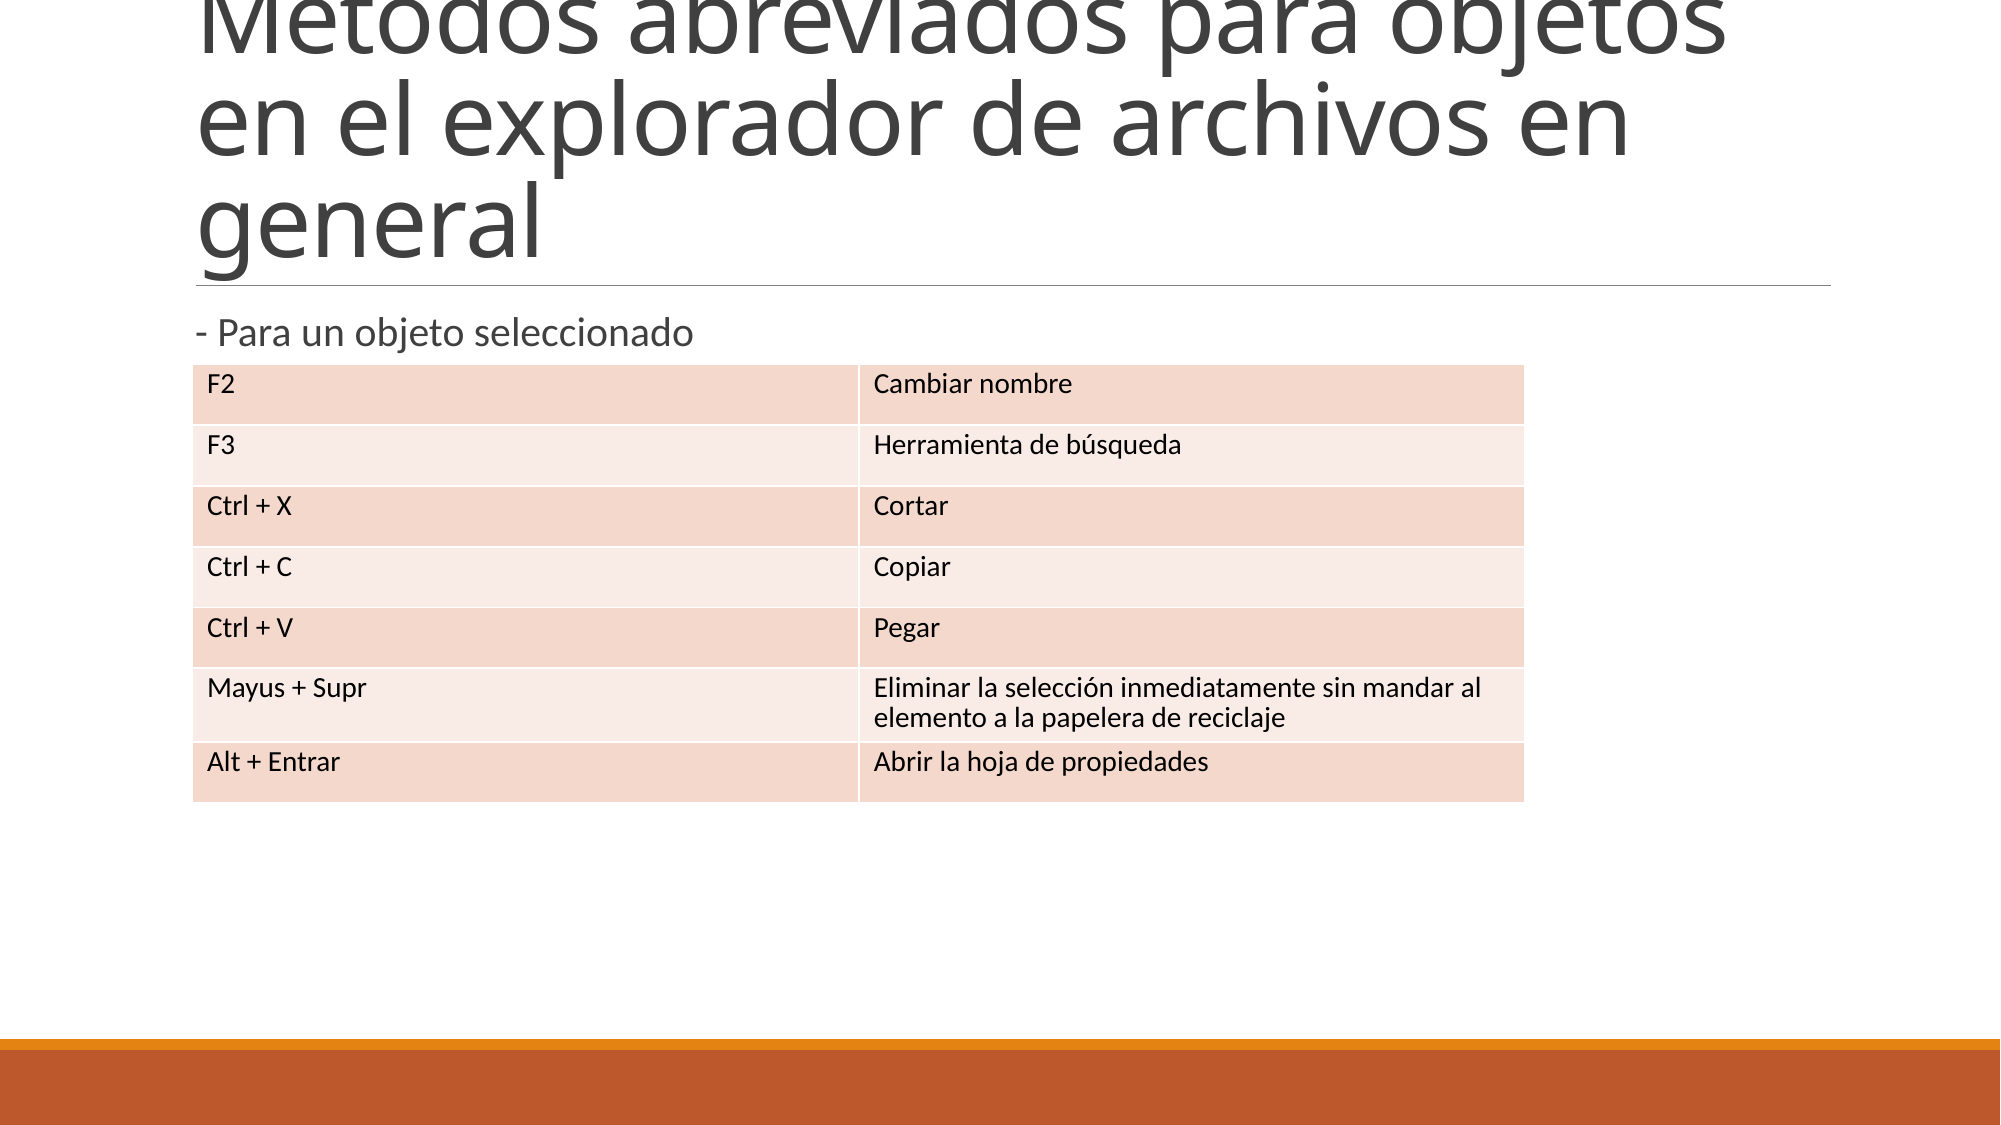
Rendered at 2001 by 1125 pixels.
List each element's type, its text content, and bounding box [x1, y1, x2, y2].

list - Para un objeto seleccionado [180, 302, 1830, 963]
table_cell F3 [193, 426, 858, 485]
table_cell Cortar [860, 487, 1524, 546]
table_cell Mayus + Supr [193, 669, 858, 741]
table_cell Alt + Entrar [193, 743, 858, 802]
table_header F2 [193, 365, 858, 424]
title Métodos abreviados para objetos en el explorador de archivos en general [180, 47, 1830, 285]
table_cell Ctrl + X [193, 487, 858, 546]
table_cell Pegar [860, 608, 1524, 667]
table_cell Abrir la hoja de propiedades [860, 743, 1524, 802]
table_cell Eliminar la selección inmediatamente sin mandar al elemento a la papelera de reciclaje [860, 669, 1524, 741]
table_cell Herramienta de búsqueda [860, 426, 1524, 485]
table_header Cambiar nombre [860, 365, 1524, 424]
table_cell Ctrl + V [193, 608, 858, 667]
table_cell Ctrl + C [193, 548, 858, 607]
table_cell Copiar [860, 548, 1524, 607]
